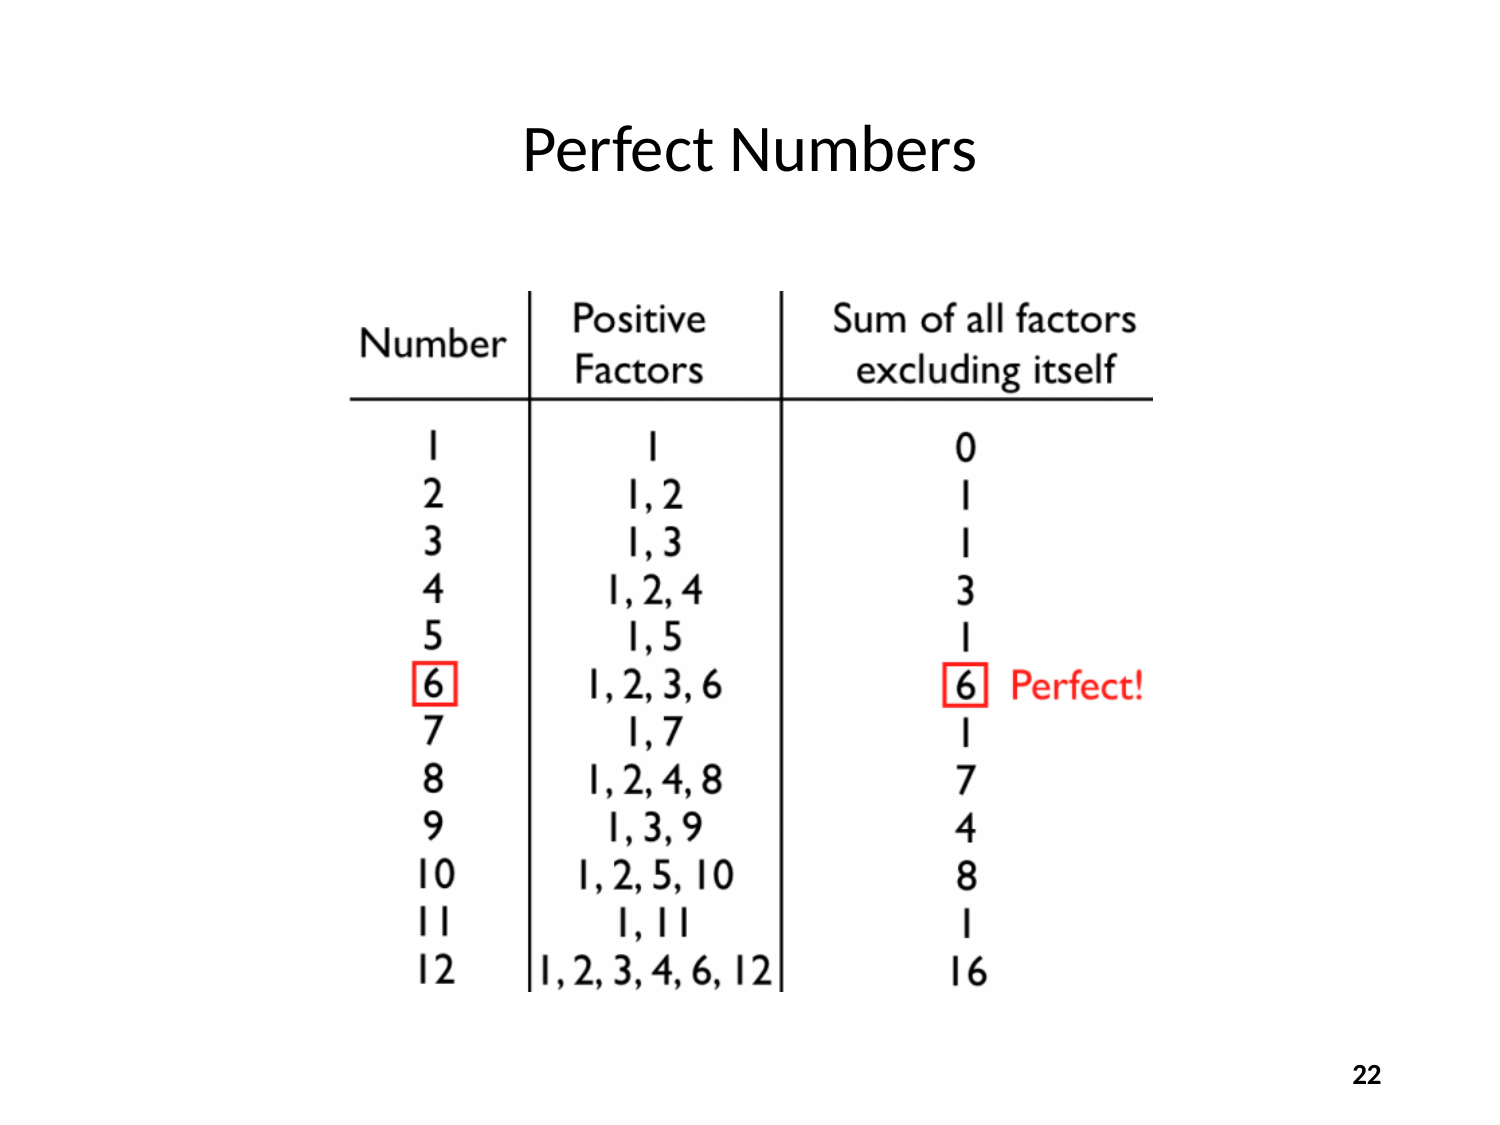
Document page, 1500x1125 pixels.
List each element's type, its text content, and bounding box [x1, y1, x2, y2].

picture [346, 291, 1153, 992]
title Perfect Numbers [103, 59, 1397, 241]
slide_number 22 [1059, 1042, 1397, 1103]
